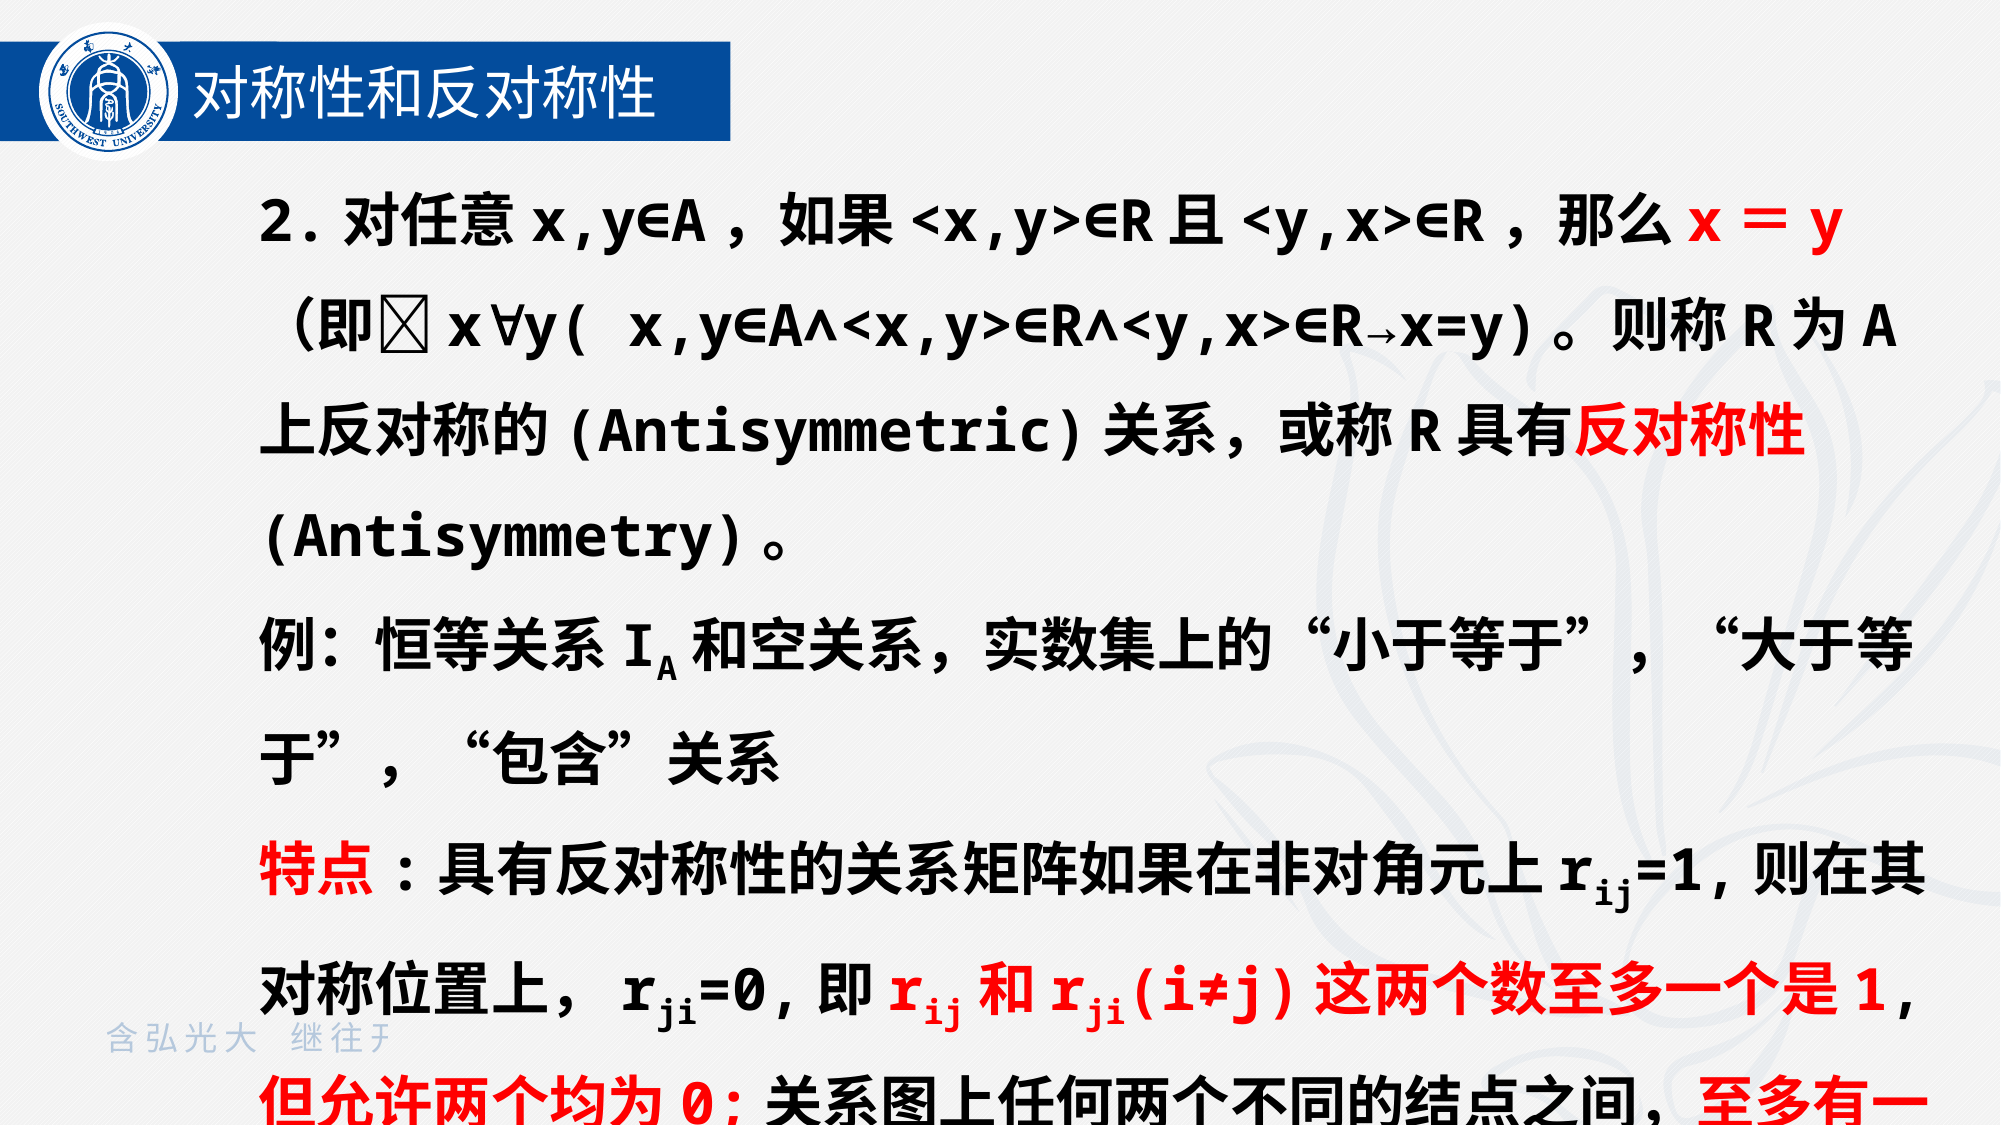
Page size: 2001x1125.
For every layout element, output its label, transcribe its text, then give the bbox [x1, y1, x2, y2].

text_box 2.对任意x,y∈A，如果<x,y>∈R且<y,x>∈R，那么x＝y（即xy( x,y∈A∧<x,y>∈R∧<y,x>∈R→x=y)。则称R为A上反对称的(Antisymmetric)关系，或称R具有反对称性(Antisymmetry)。 例：恒等关系IA和空关系，实数集上的“小于等于”，“大于等于”，“包含”关系 特点:具有反对称性的关系矩阵如果在非对角元上rij=1,则在其对称位置上，rji=0,即rij和rji(i≠j)这两个数至多一个是1,但允许两个均为0;关系图上任何两个不同的结点之间，至多有一条弧，但允许没有弧。 [243, 140, 1946, 1125]
list 对称性和反对称性 [180, 41, 731, 141]
